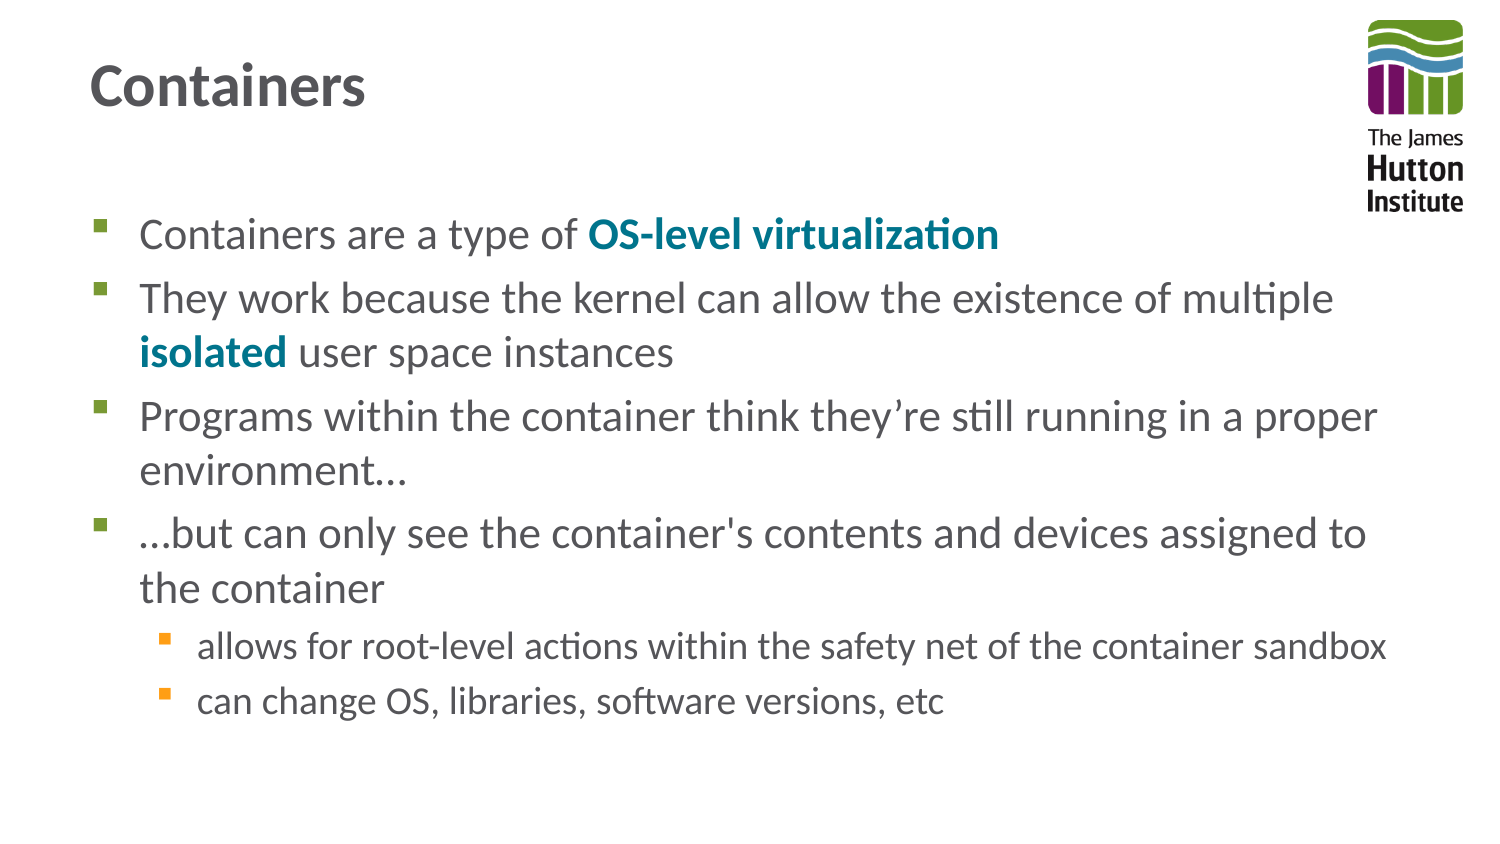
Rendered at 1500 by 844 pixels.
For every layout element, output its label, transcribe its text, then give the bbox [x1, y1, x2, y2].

picture [1368, 20, 1463, 212]
list Containers are a type of OS-level virtualization They work because the kernel can allow the existence of multiple isolated user space instances Programs within the container think they’re still running in a proper environment… …but can only see the container's contents and devices assigned to the container allows for root-level actions within the safety net of the container sandbox can change OS, libraries, software versions, etc [75, 196, 1425, 786]
title Containers [75, 36, 1284, 127]
